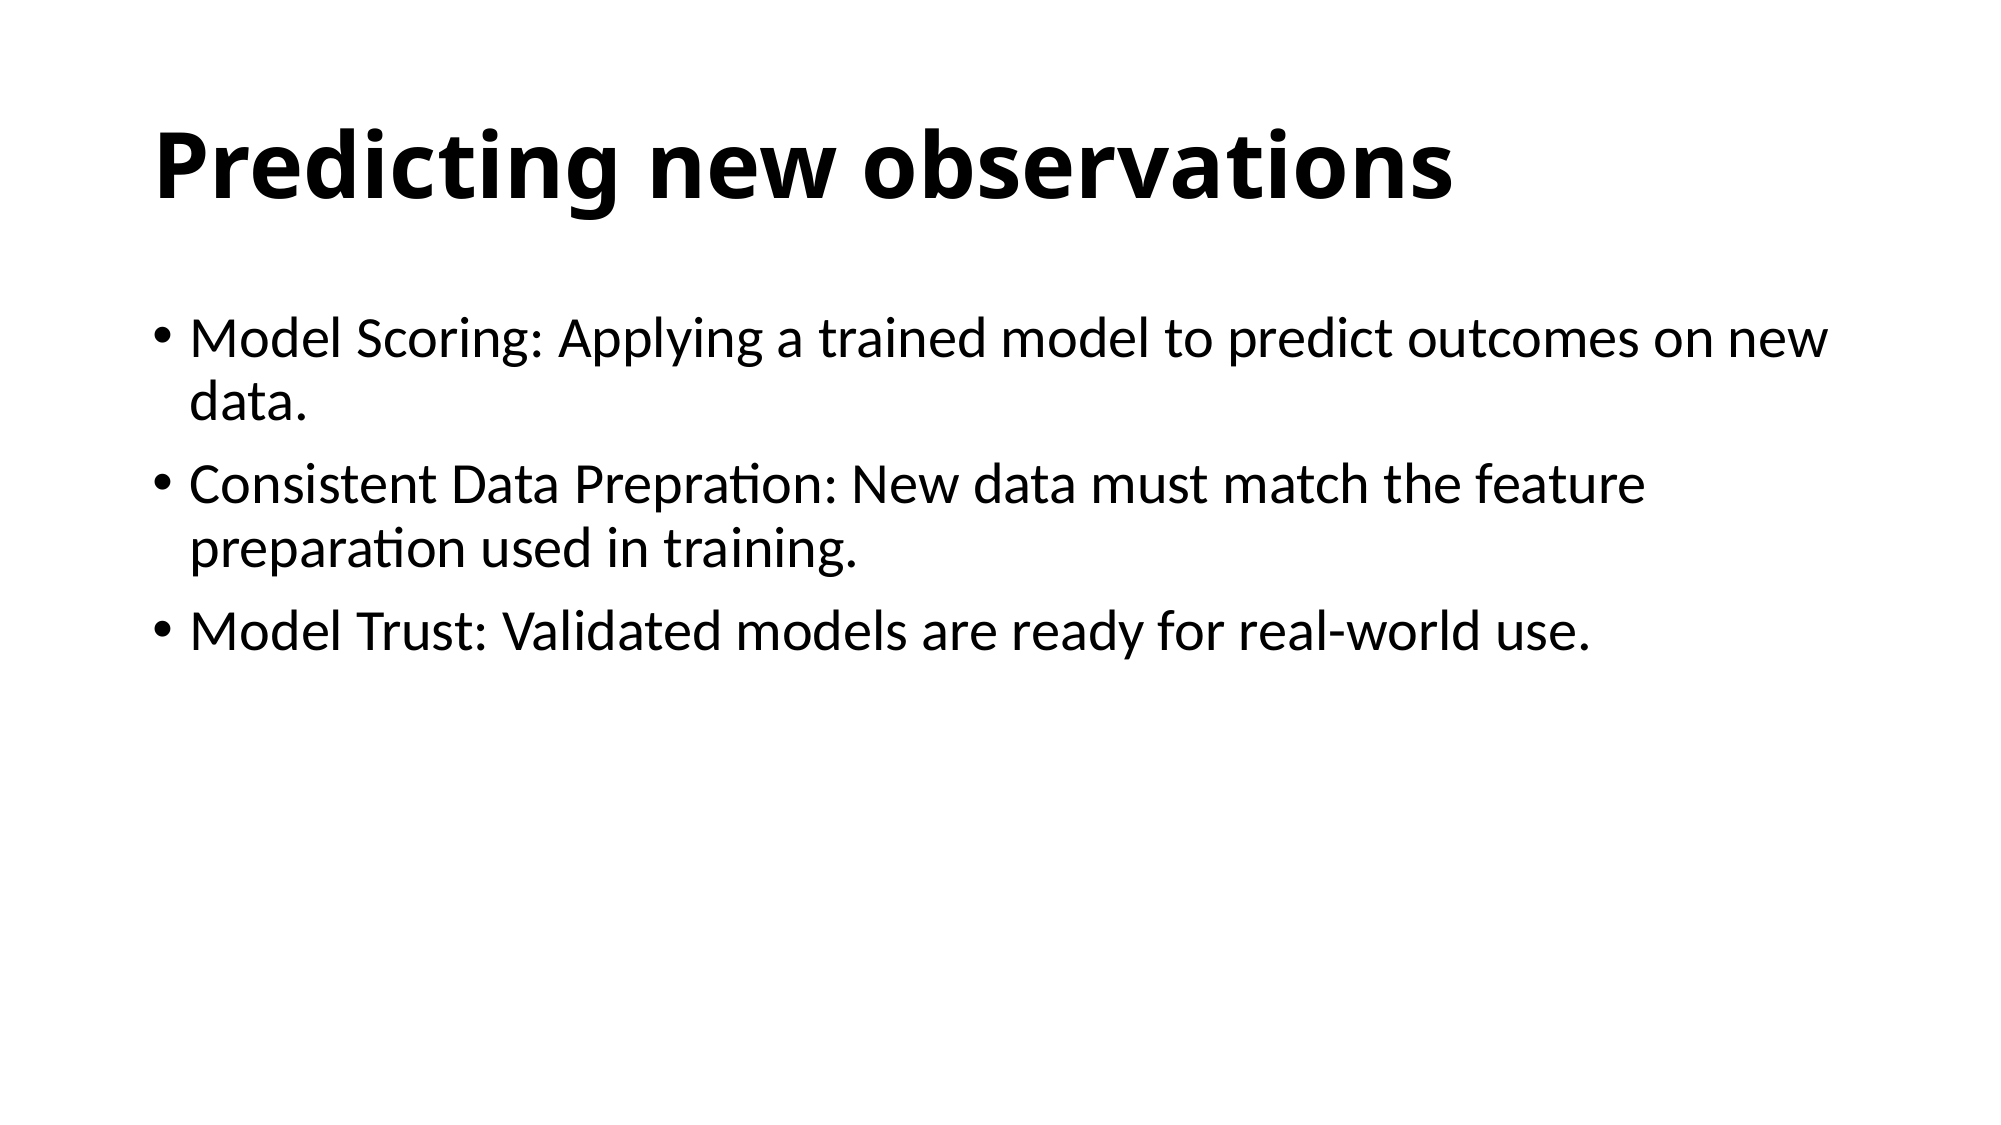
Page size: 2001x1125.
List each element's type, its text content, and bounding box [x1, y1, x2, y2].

title Predicting new observations [137, 59, 1863, 278]
list Model Scoring: Applying a trained model to predict outcomes on new data. Consistent Data Prepration: New data must match the feature preparation used in training. Model Trust: Validated models are ready for real-world use. [137, 299, 1863, 1014]
